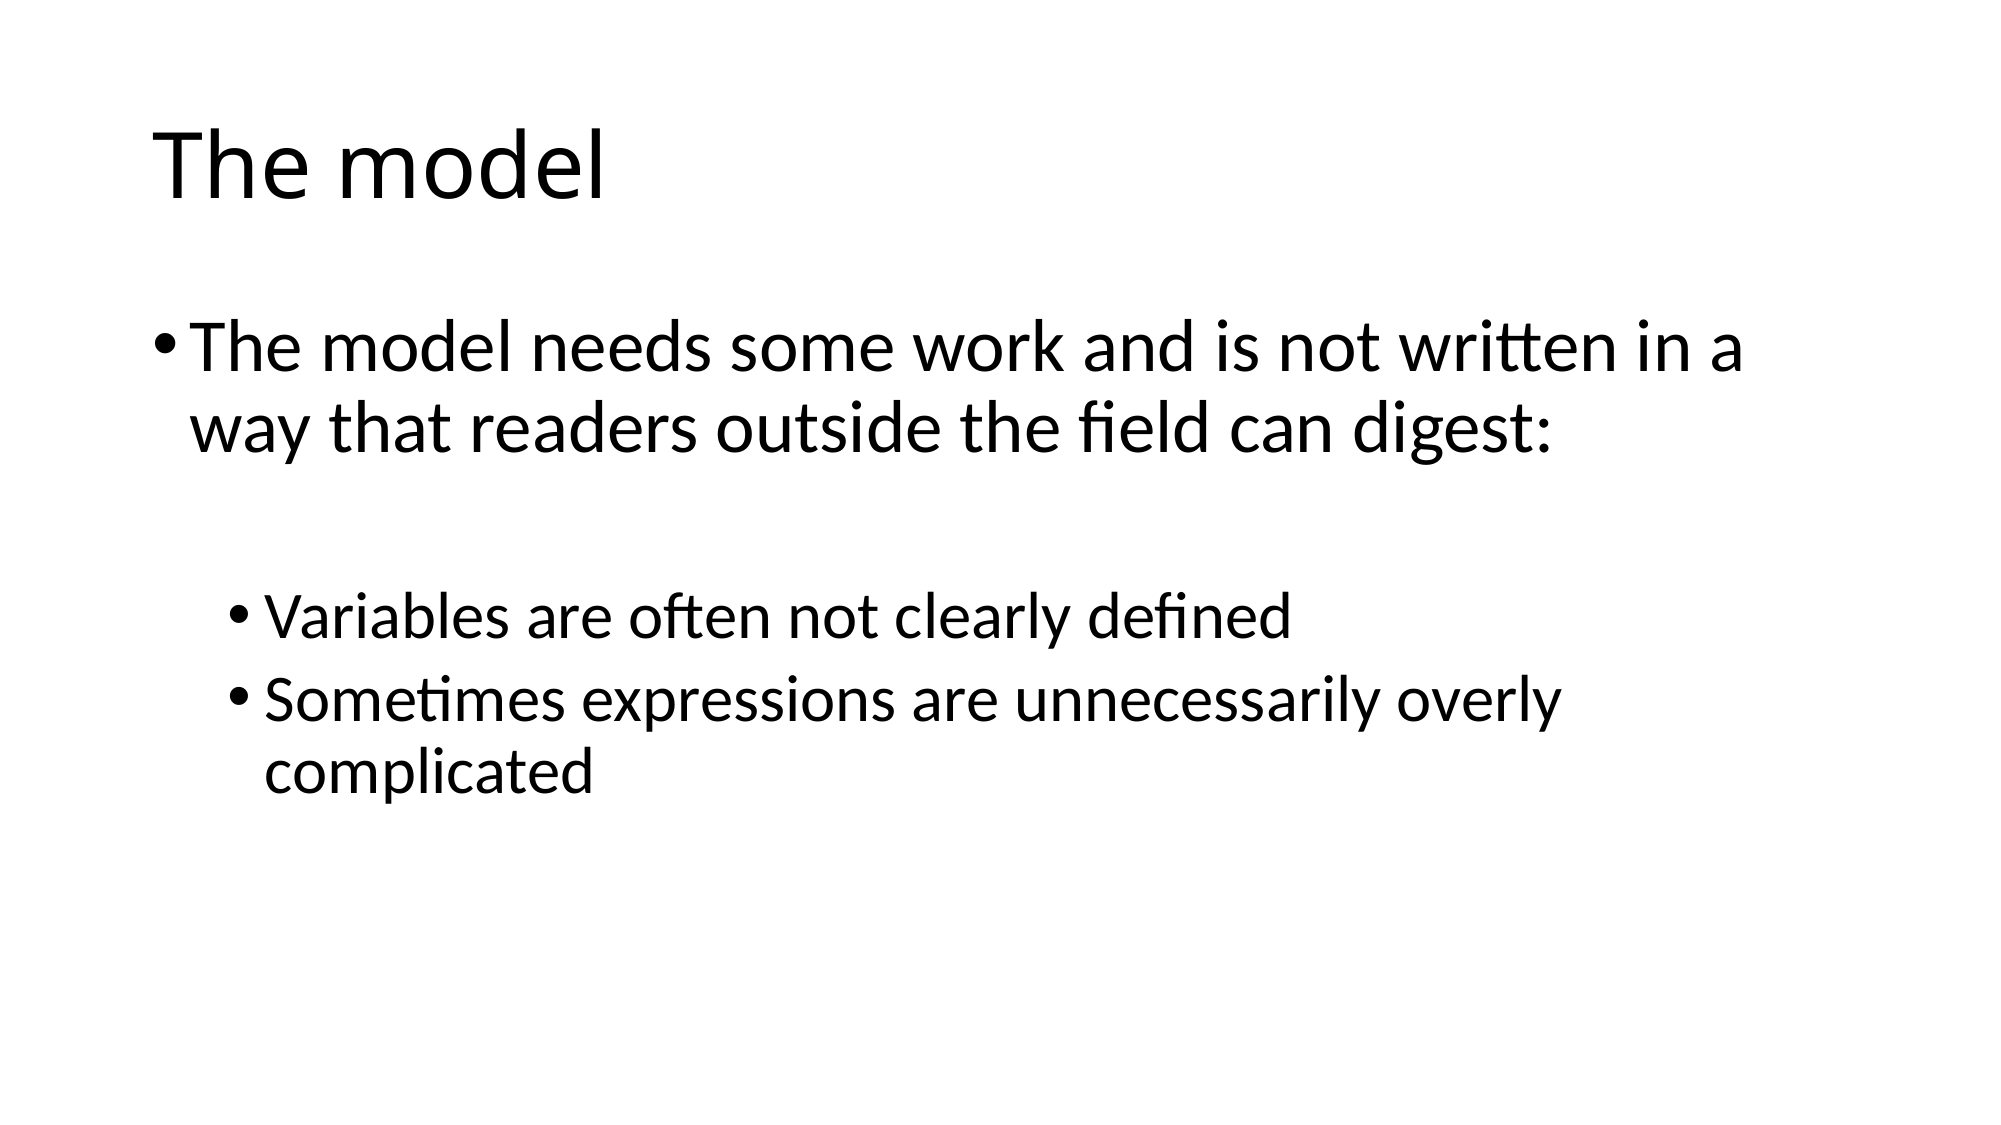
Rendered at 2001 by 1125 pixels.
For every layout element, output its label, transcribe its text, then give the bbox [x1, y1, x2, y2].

title The model [137, 59, 1863, 278]
list The model needs some work and is not written in a way that readers outside the field can digest: Variables are often not clearly defined Sometimes expressions are unnecessarily overly complicated [137, 299, 1863, 1014]
